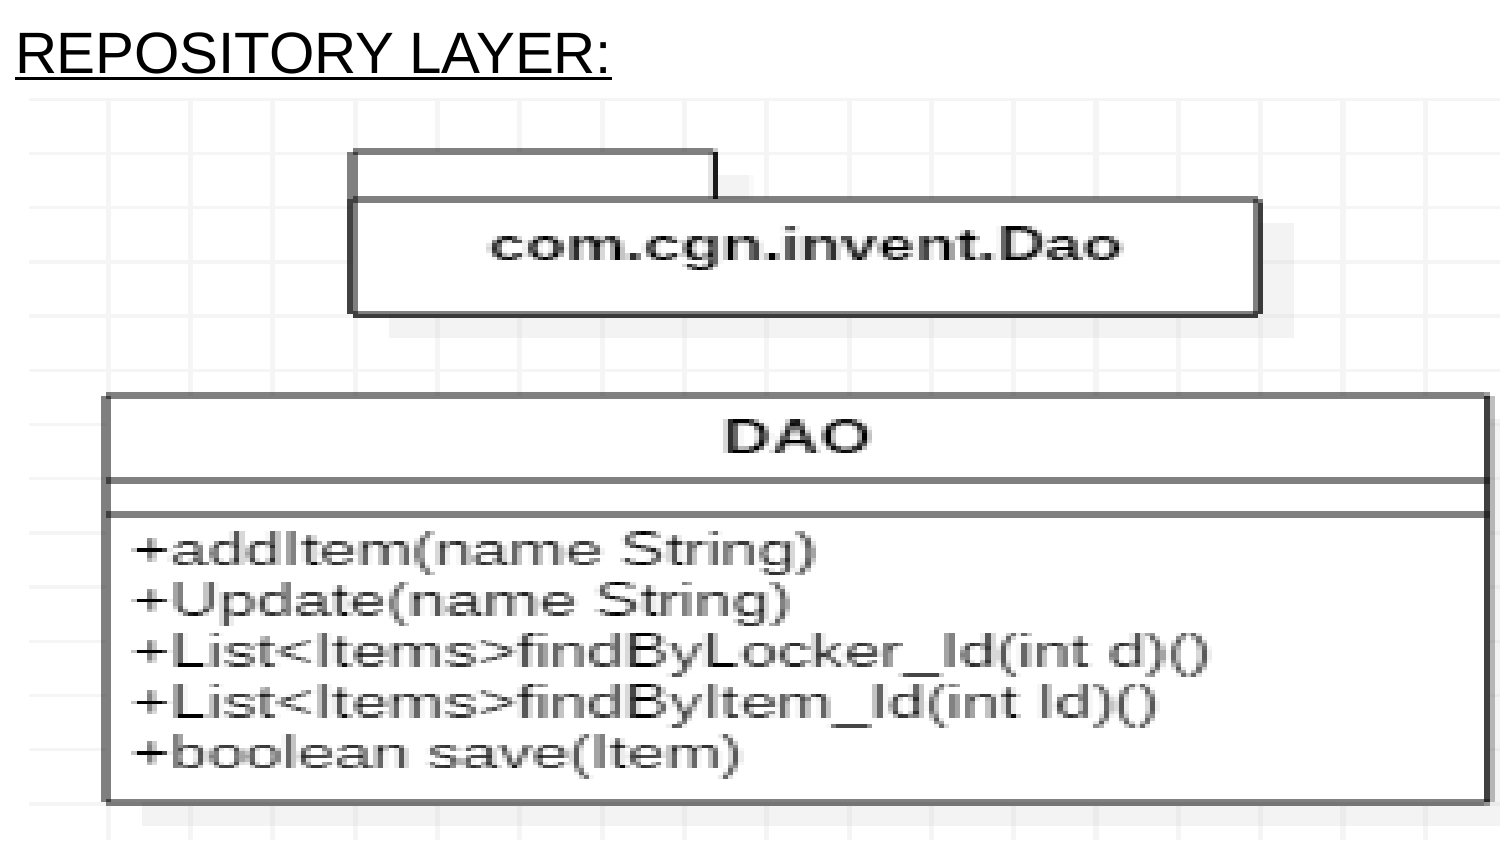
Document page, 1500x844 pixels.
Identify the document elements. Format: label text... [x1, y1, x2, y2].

title REPOSITORY LAYER: [0, 0, 1398, 233]
picture [29, 98, 1500, 841]
